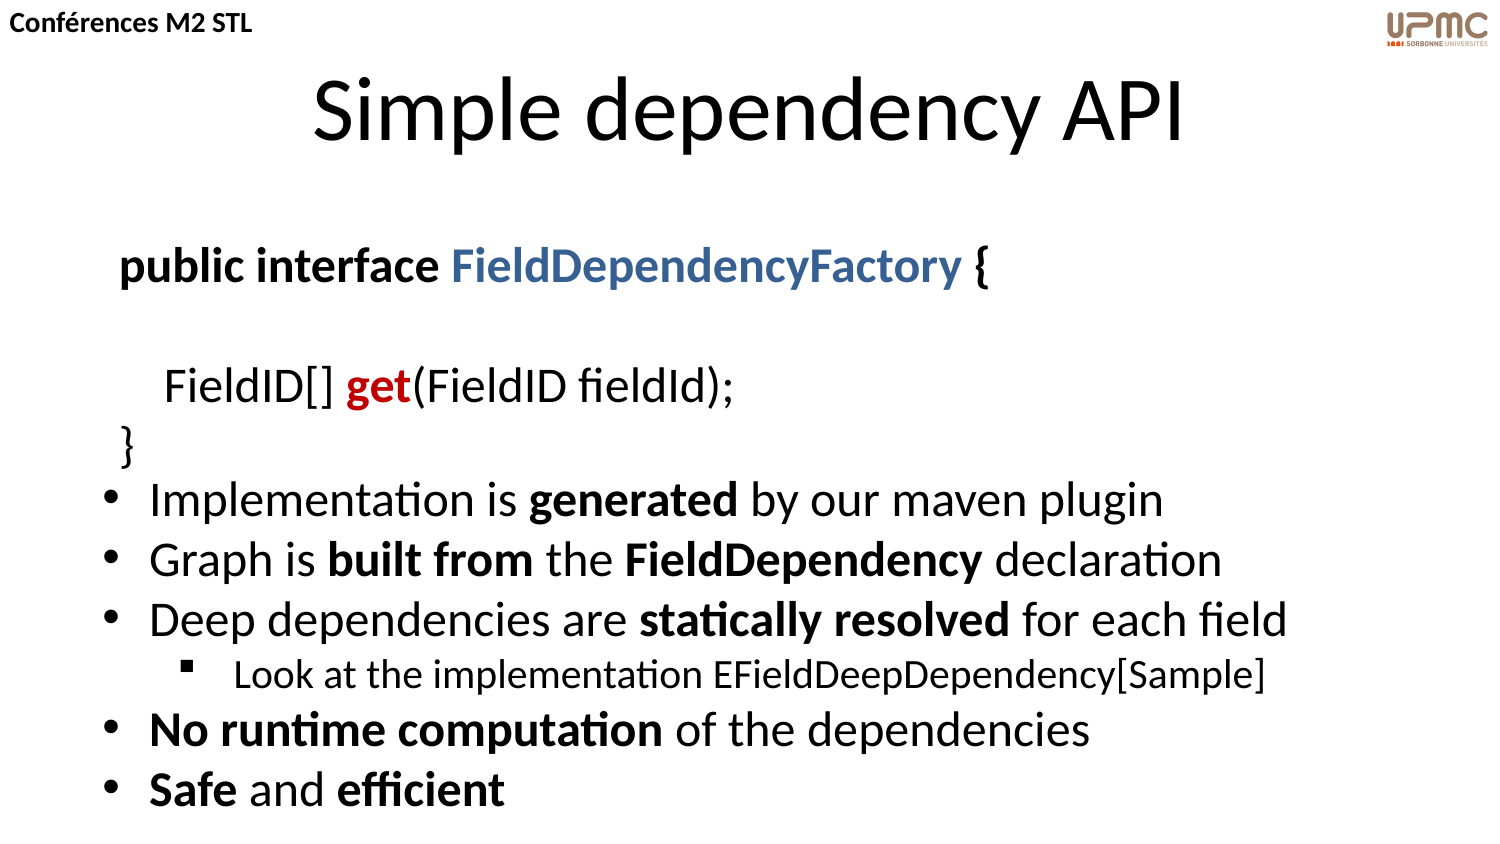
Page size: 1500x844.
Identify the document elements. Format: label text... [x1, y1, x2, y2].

text_box public interface FieldDependencyFactory { FieldID[] get(FieldID fieldId); } [104, 224, 1007, 459]
title Simple dependency API [75, 33, 1425, 175]
text_box Implementation is generated by our maven plugin Graph is built from the FieldDependency declaration Deep dependencies are statically resolved for each field Look at the implementation EFieldDeepDependency[Sample] No runtime computation of the dependencies Safe and efficient [87, 459, 1388, 825]
picture [1387, 11, 1488, 47]
